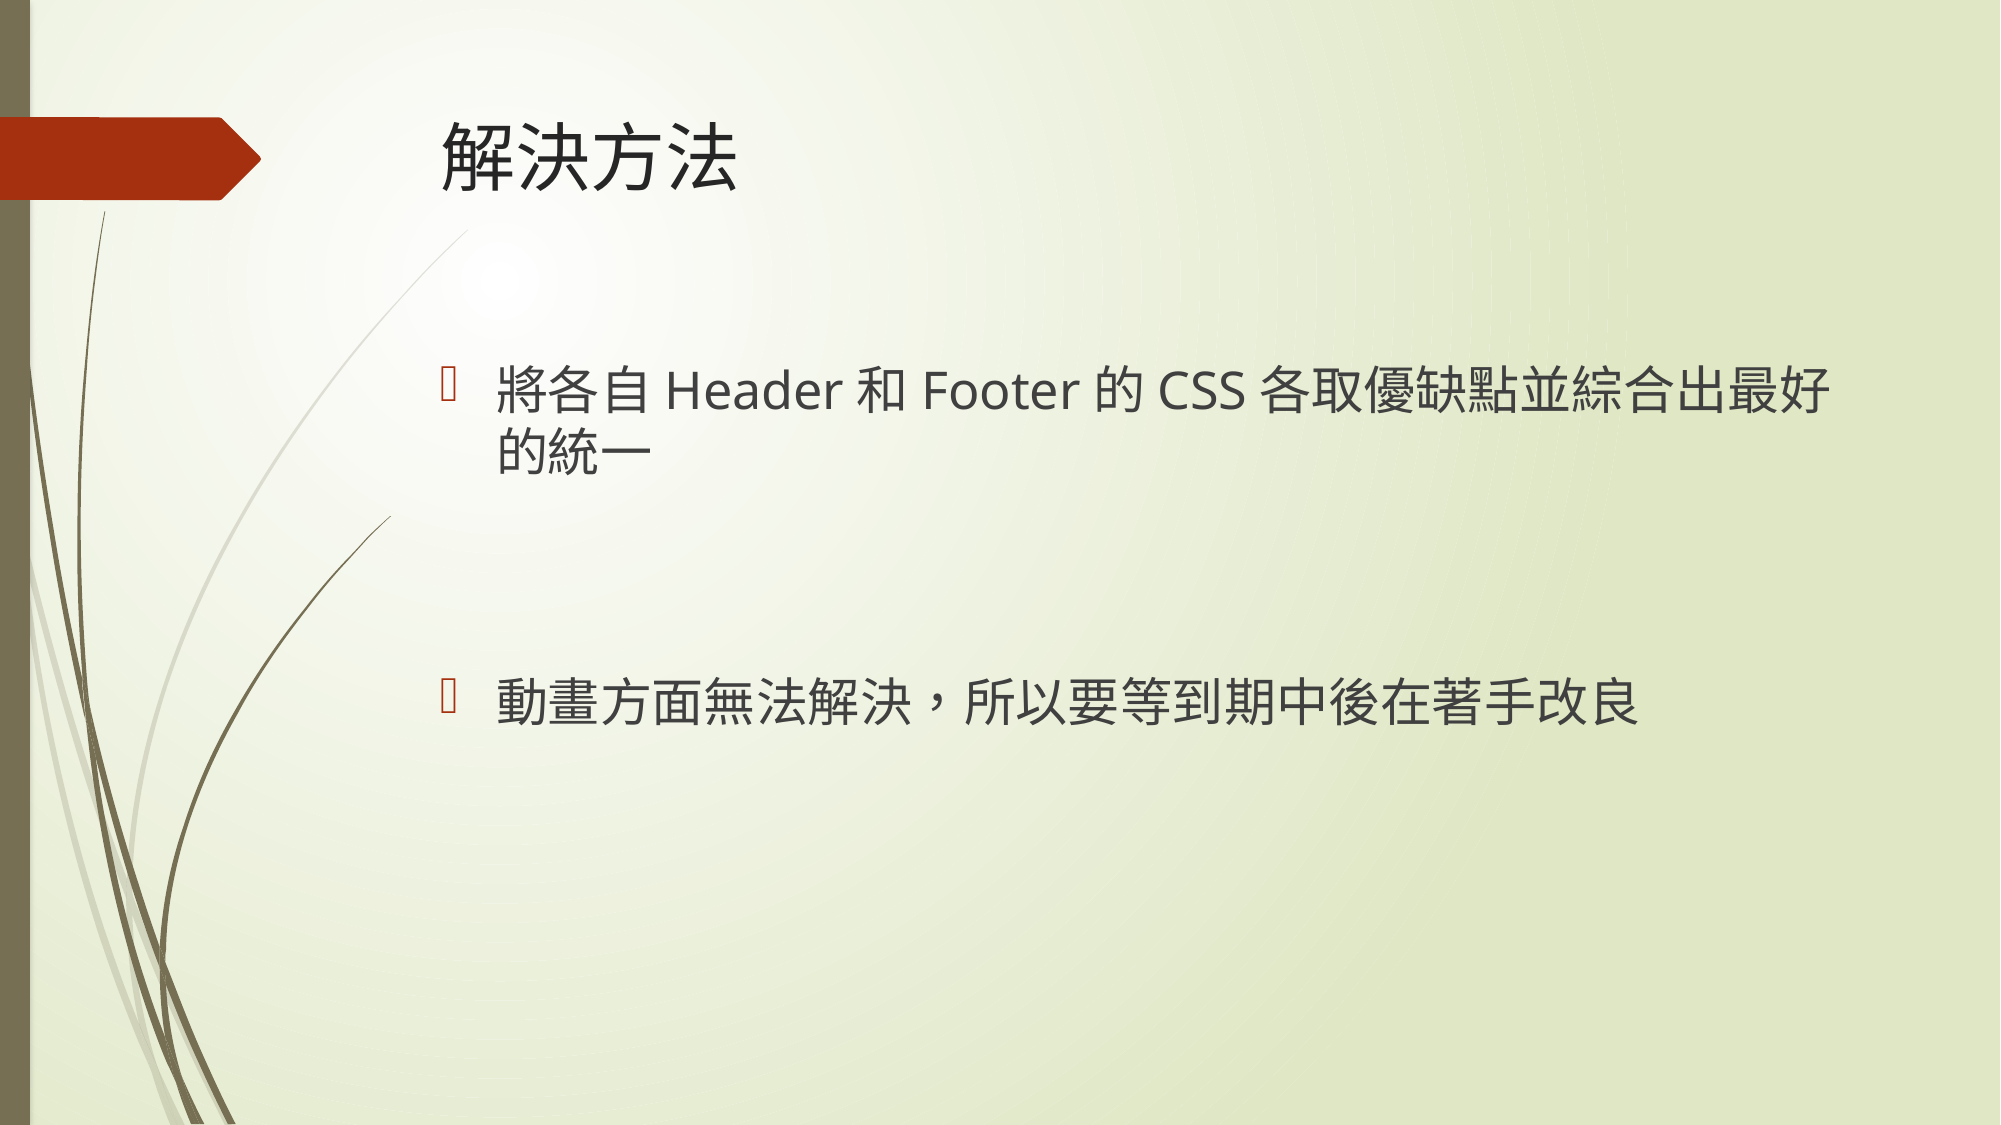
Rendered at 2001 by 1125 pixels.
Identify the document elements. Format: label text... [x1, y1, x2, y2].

title 解決方法 [425, 102, 1888, 313]
list 將各自Header和Footer的CSS各取優缺點並綜合出最好的統一 動畫方面無法解決，所以要等到期中後在著手改良 [424, 350, 1888, 970]
